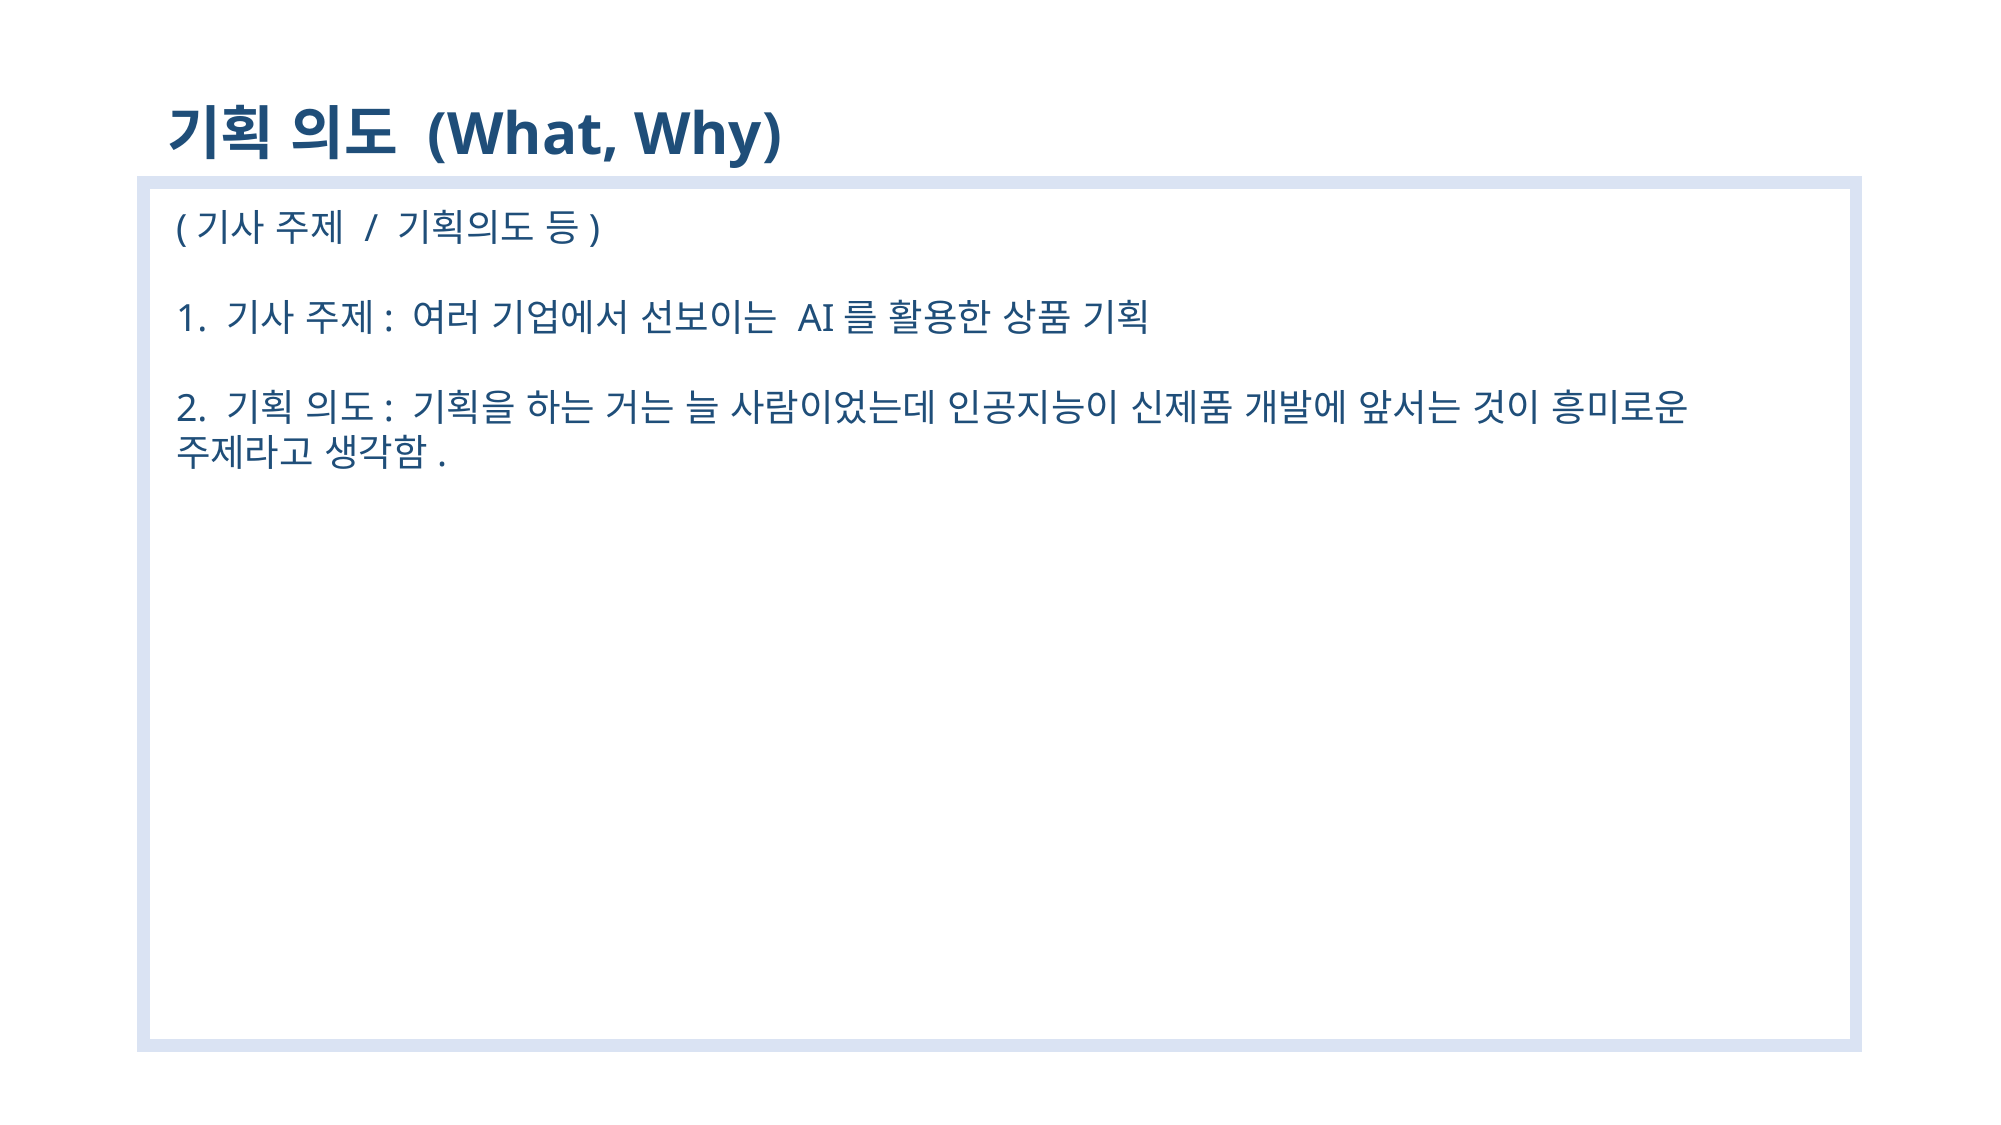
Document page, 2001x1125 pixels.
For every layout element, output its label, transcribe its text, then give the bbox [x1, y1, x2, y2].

text_box (기사 주제 / 기획의도 등) 1. 기사 주제: 여러 기업에서 선보이는 AI를 활용한 상품 기획 2. 기획 의도: 기획을 하는 거는 늘 사람이었는데 인공지능이 신제품 개발에 앞서는 것이 흥미로운 주제라고 생각함. [161, 196, 1839, 526]
text_box 기획 의도 (What, Why) [152, 88, 797, 174]
text_box [143, 182, 1857, 1046]
